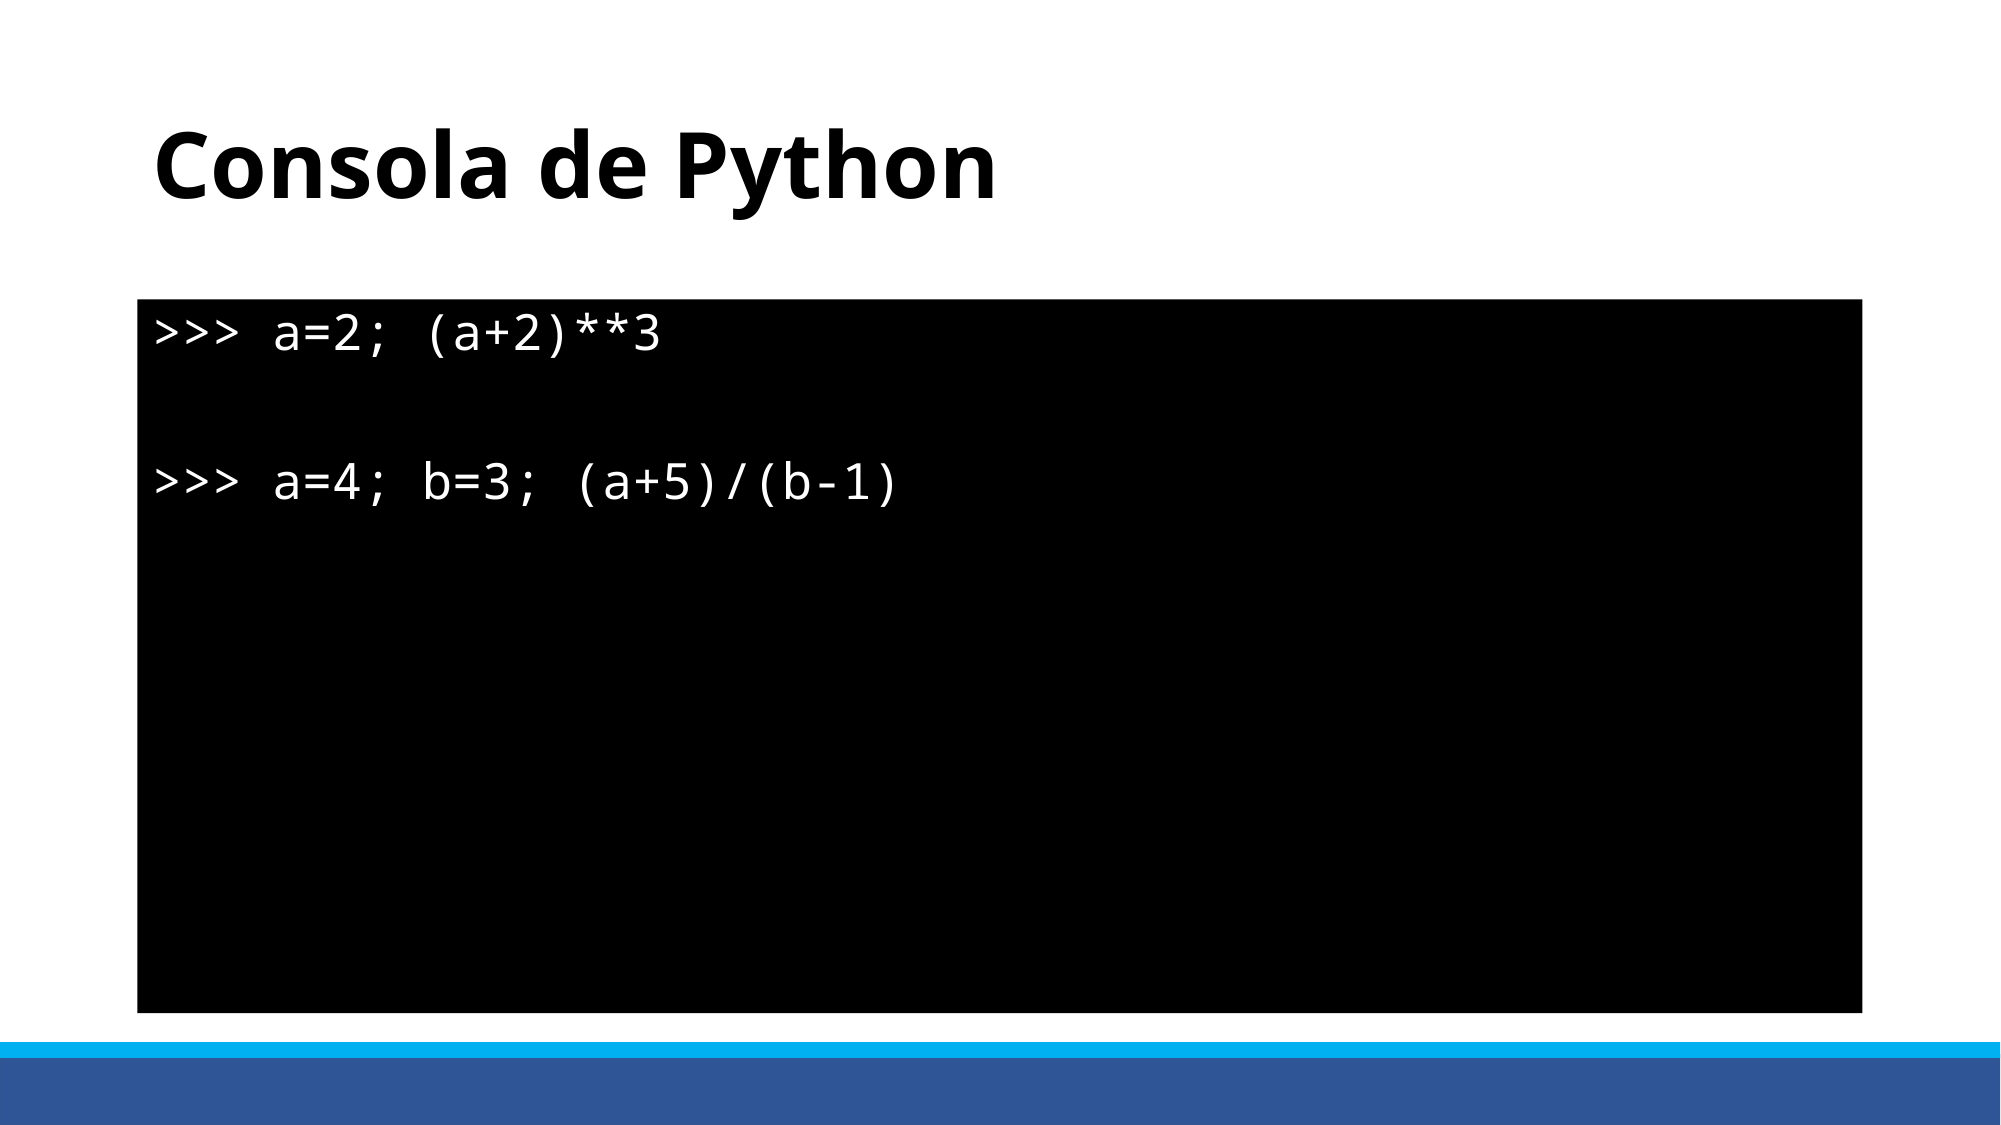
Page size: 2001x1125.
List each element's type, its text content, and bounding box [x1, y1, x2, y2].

list >>> a=2; (a+2)**3 >>> a=4; b=3; (a+5)/(b‐1) [137, 299, 1863, 1014]
title Consola de Python [137, 59, 1863, 278]
